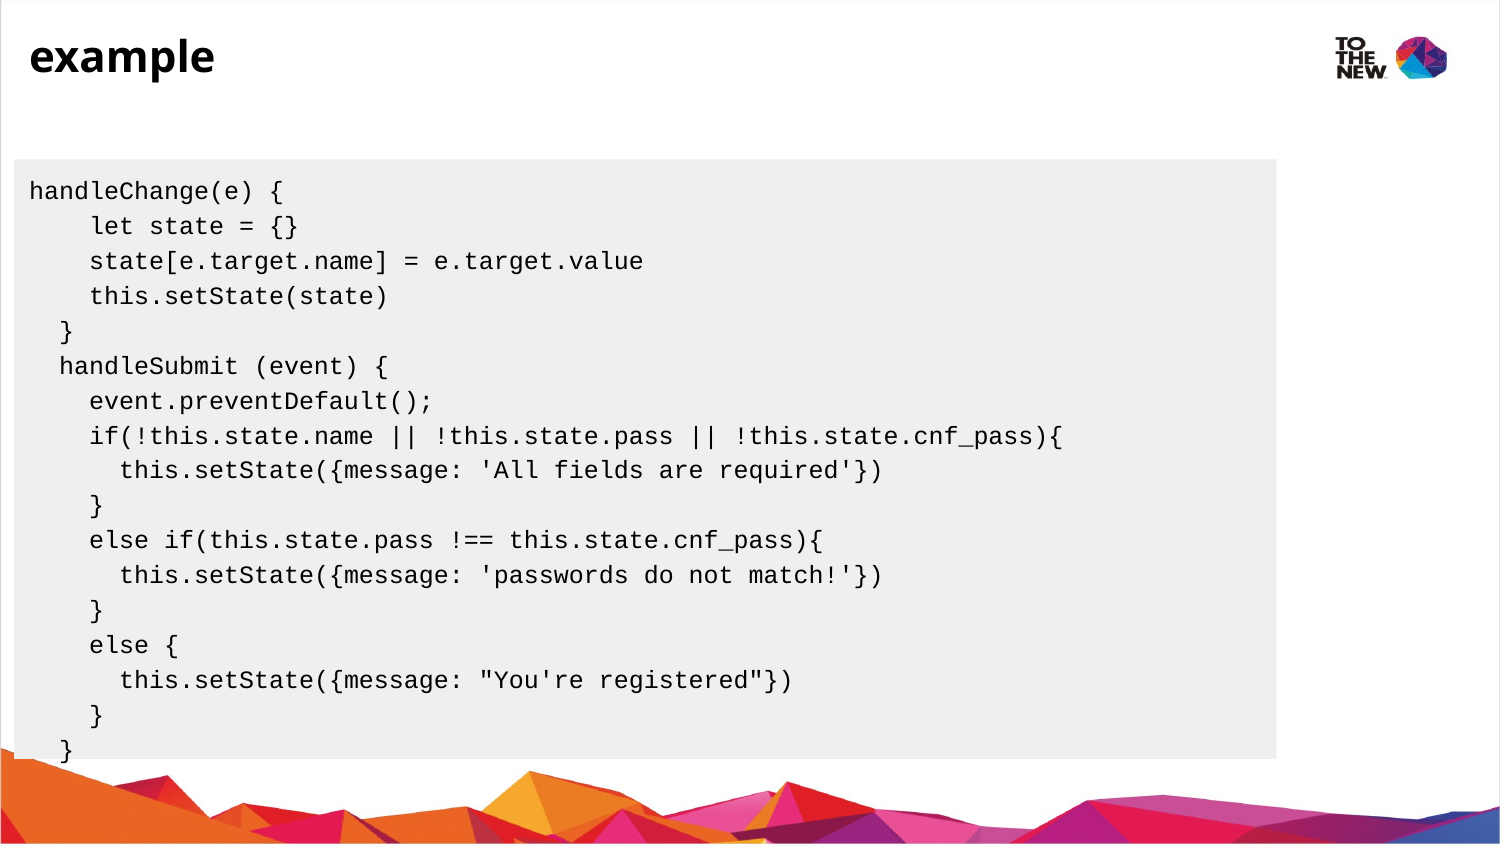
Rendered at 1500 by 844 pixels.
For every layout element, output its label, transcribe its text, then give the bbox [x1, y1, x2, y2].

list handleChange(e) { let state = {} state[e.target.name] = e.target.value this.setState(state) } handleSubmit (event) { event.preventDefault(); if(!this.state.name || !this.state.pass || !this.state.cnf_pass){ this.setState({message: 'All fields are required'}) } else if(this.state.pass !== this.state.cnf_pass){ this.setState({message: 'passwords do not match!'}) } else { this.setState({message: "You're registered"}) } } [14, 159, 1277, 759]
title example [14, 14, 1350, 85]
picture [0, 0, 1500, 844]
